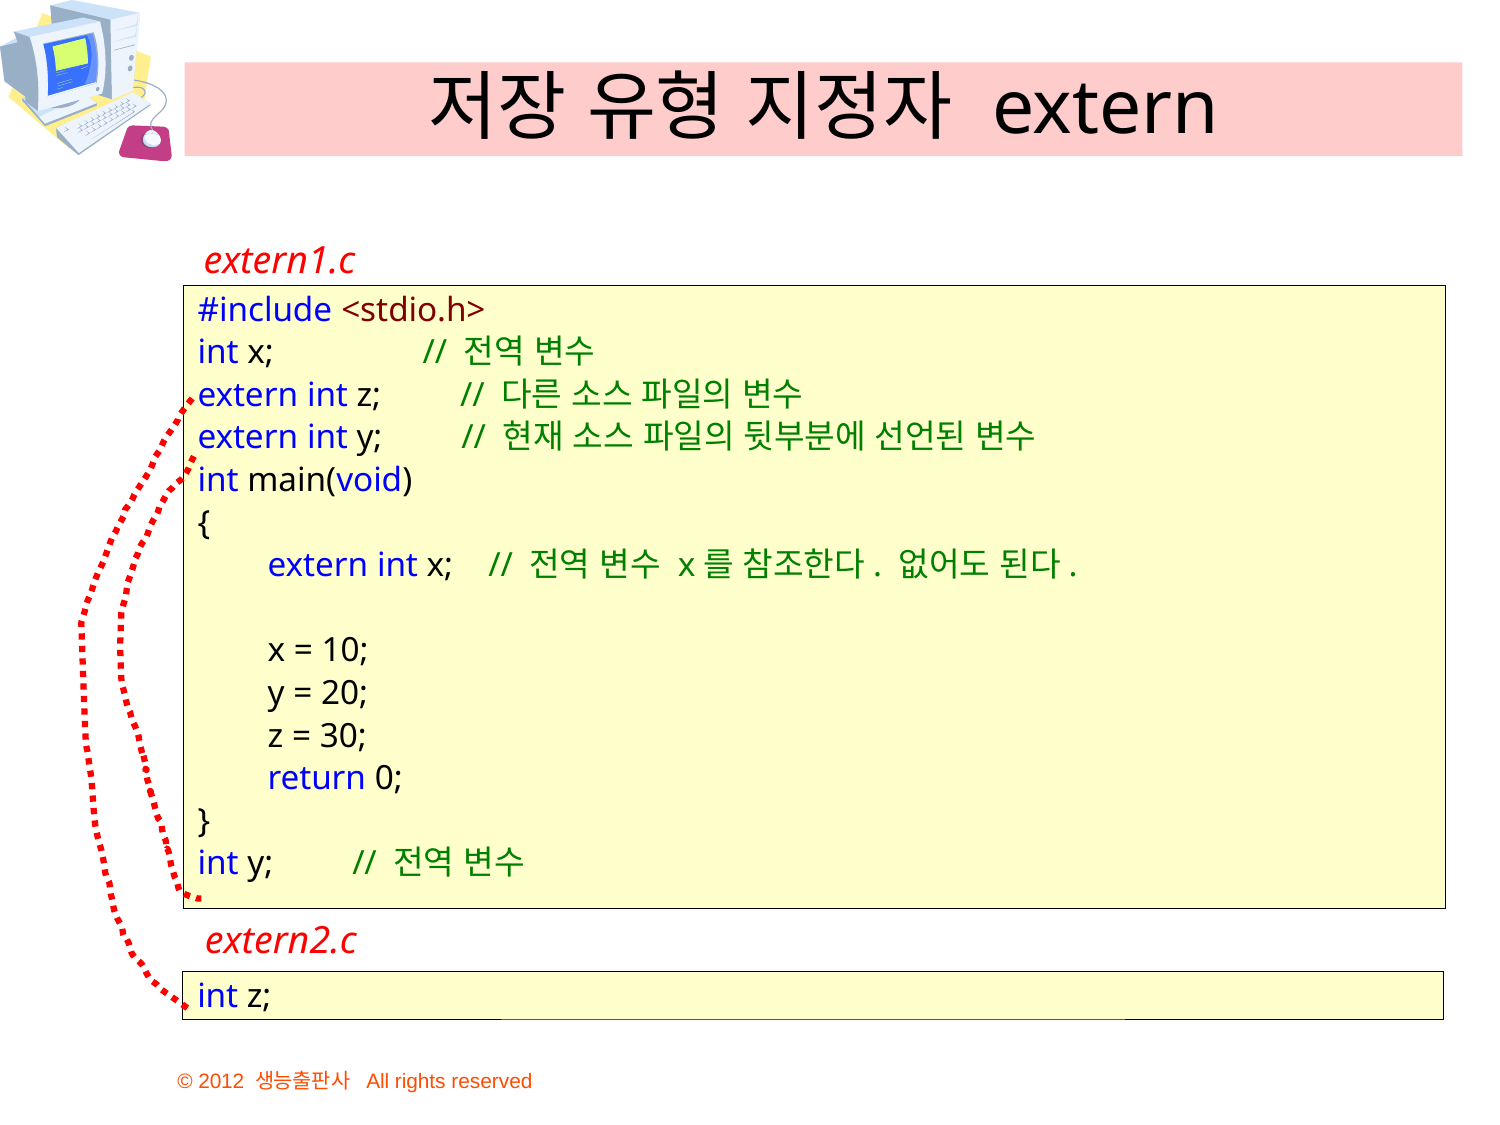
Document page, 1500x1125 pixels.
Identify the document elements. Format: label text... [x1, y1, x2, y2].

text_box #include <stdio.h> int x; // 전역 변수 extern int z; // 다른 소스 파일의 변수 extern int y; // 현재 소스 파일의 뒷부분에 선언된 변수 int main(void) { extern int x; // 전역 변수 x를 참조한다. 없어도 된다. x = 10; y = 20; z = 30; return 0; } int y; // 전역 변수 [183, 285, 1446, 909]
text_box int z; [182, 971, 1444, 1019]
text_box extern2.c [190, 909, 372, 969]
title 저장 유형 지정자 extern [184, 62, 1463, 157]
text_box extern1.c [188, 228, 371, 289]
text_box [81, 398, 193, 1010]
text_box [120, 456, 202, 899]
